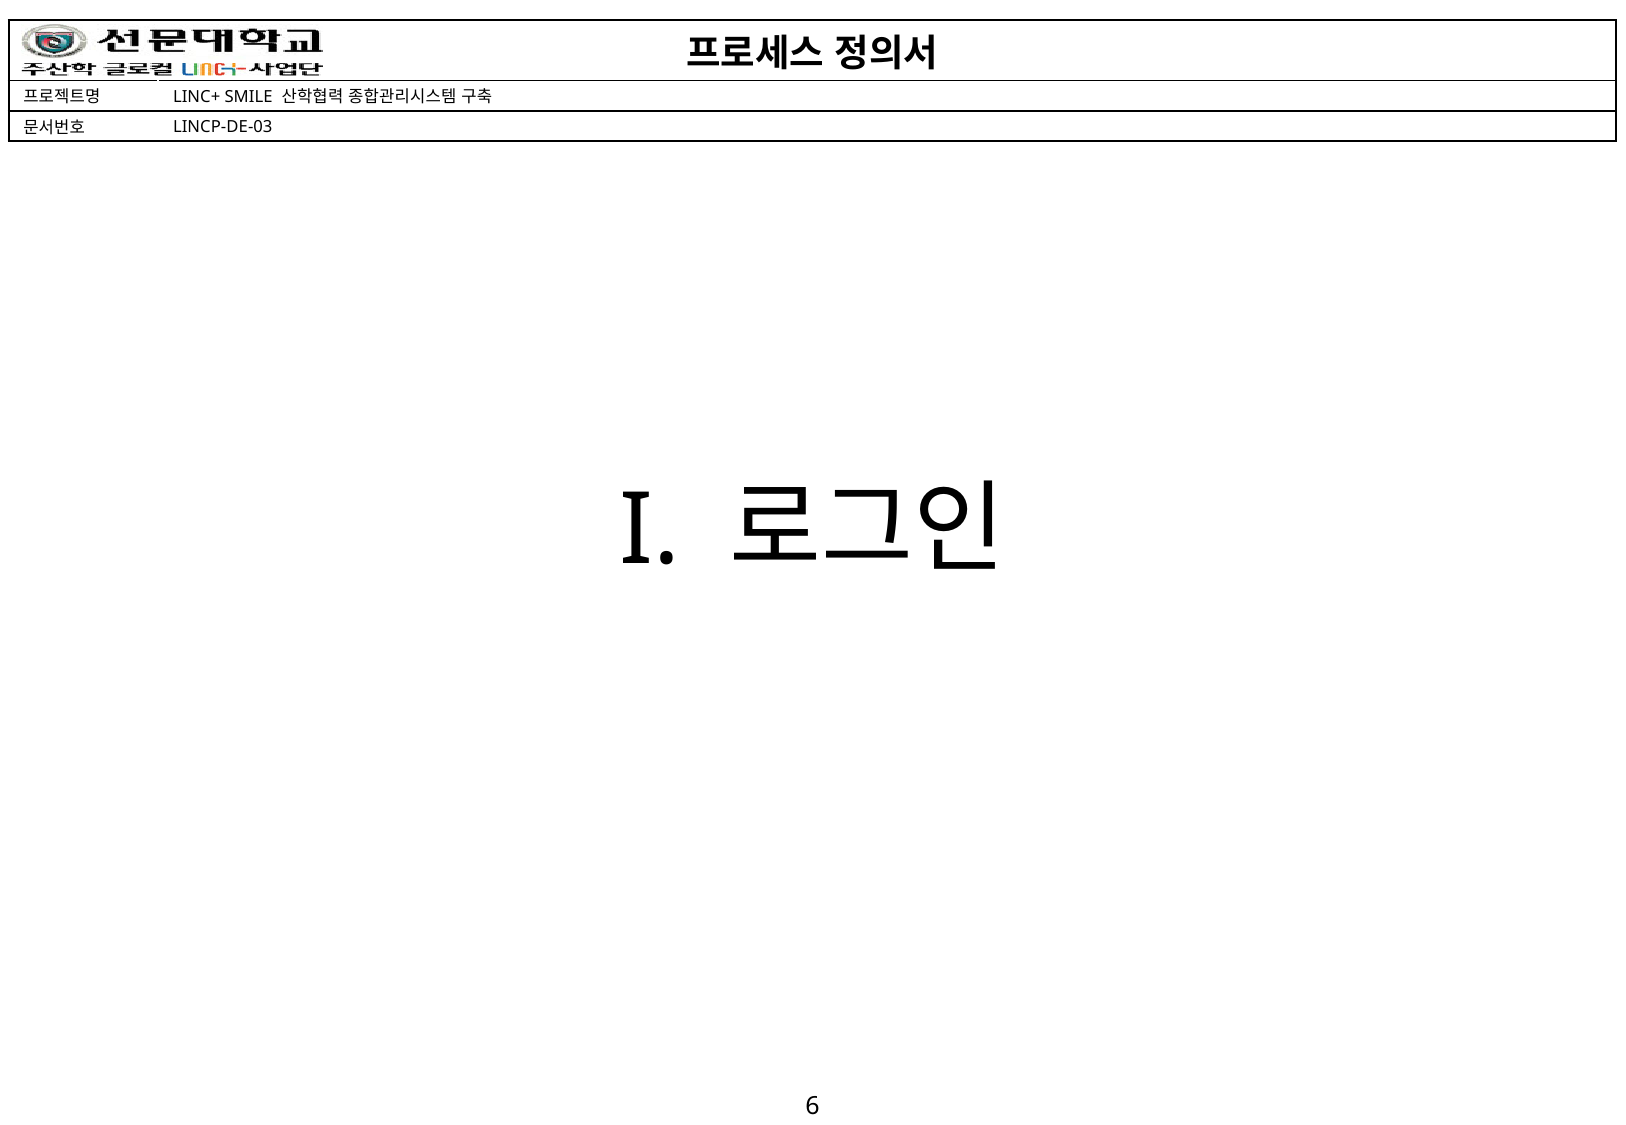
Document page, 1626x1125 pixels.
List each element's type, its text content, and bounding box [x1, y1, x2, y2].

text_box I. 로그인 [32, 456, 1593, 593]
picture [21, 24, 323, 76]
